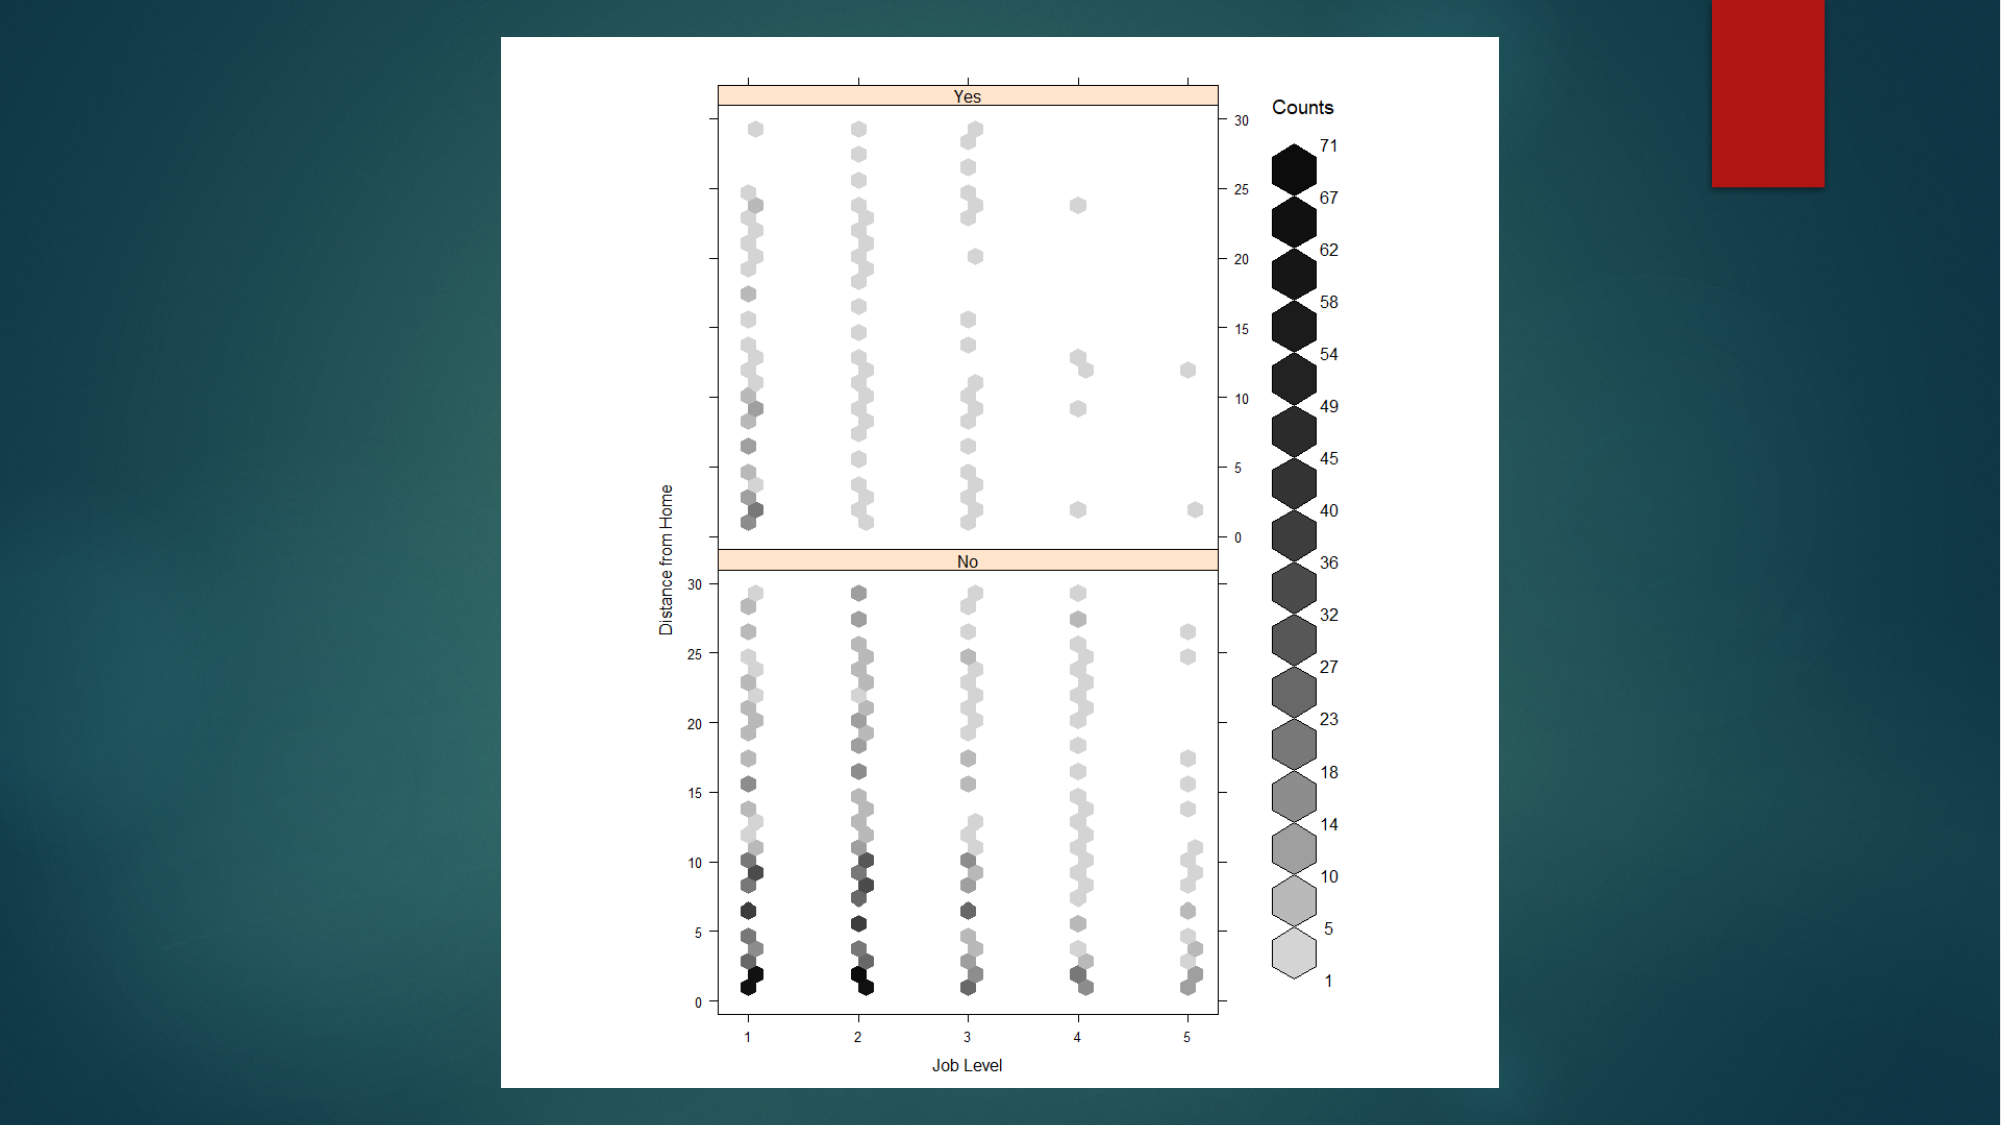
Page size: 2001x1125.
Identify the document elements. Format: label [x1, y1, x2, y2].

picture [0, 0, 1576, 1125]
